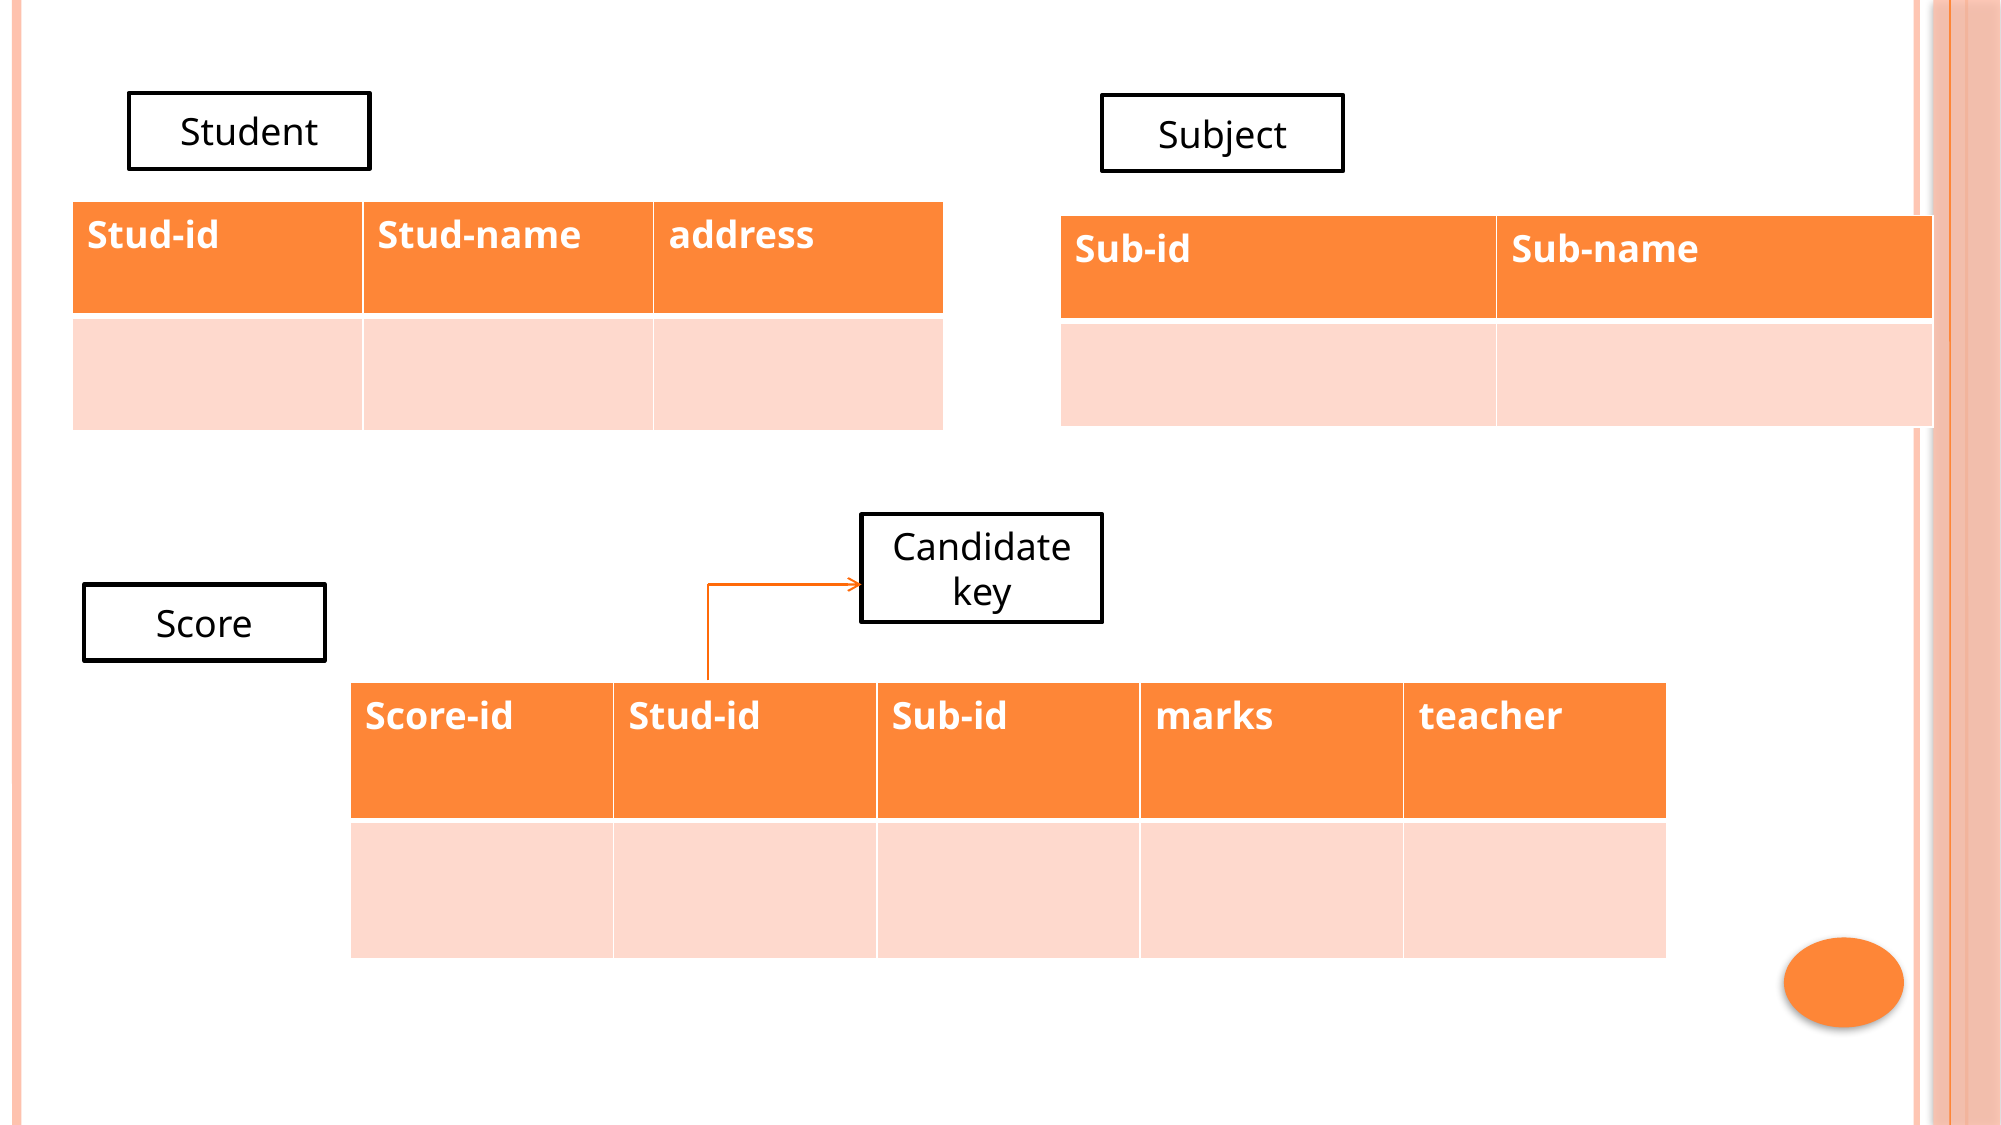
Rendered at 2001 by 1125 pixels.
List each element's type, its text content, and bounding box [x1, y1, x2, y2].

table_header marks [1141, 683, 1403, 818]
table_cell [654, 319, 943, 430]
table_header Score-id [351, 683, 613, 818]
table_cell [1404, 823, 1666, 958]
text_box Student [127, 91, 372, 171]
table_header Stud-id [614, 683, 876, 818]
table_header Sub-id [1061, 216, 1496, 318]
table_header Stud-id [73, 202, 362, 313]
text_box Candidate key [859, 512, 1104, 624]
table_cell [364, 319, 653, 430]
table_cell [1061, 324, 1496, 426]
table_cell [73, 319, 362, 430]
table_header Stud-name [364, 202, 653, 313]
text_box Subject [1100, 93, 1345, 173]
table_header Sub-name [1497, 216, 1932, 318]
table_cell [878, 823, 1139, 958]
table_cell [351, 823, 613, 958]
table_cell [1141, 823, 1403, 958]
table_header Sub-id [878, 683, 1139, 818]
table_header address [654, 202, 943, 313]
table_cell [614, 823, 876, 958]
table_cell [1497, 324, 1932, 426]
table_header teacher [1404, 683, 1666, 818]
text_box Score [82, 582, 327, 663]
